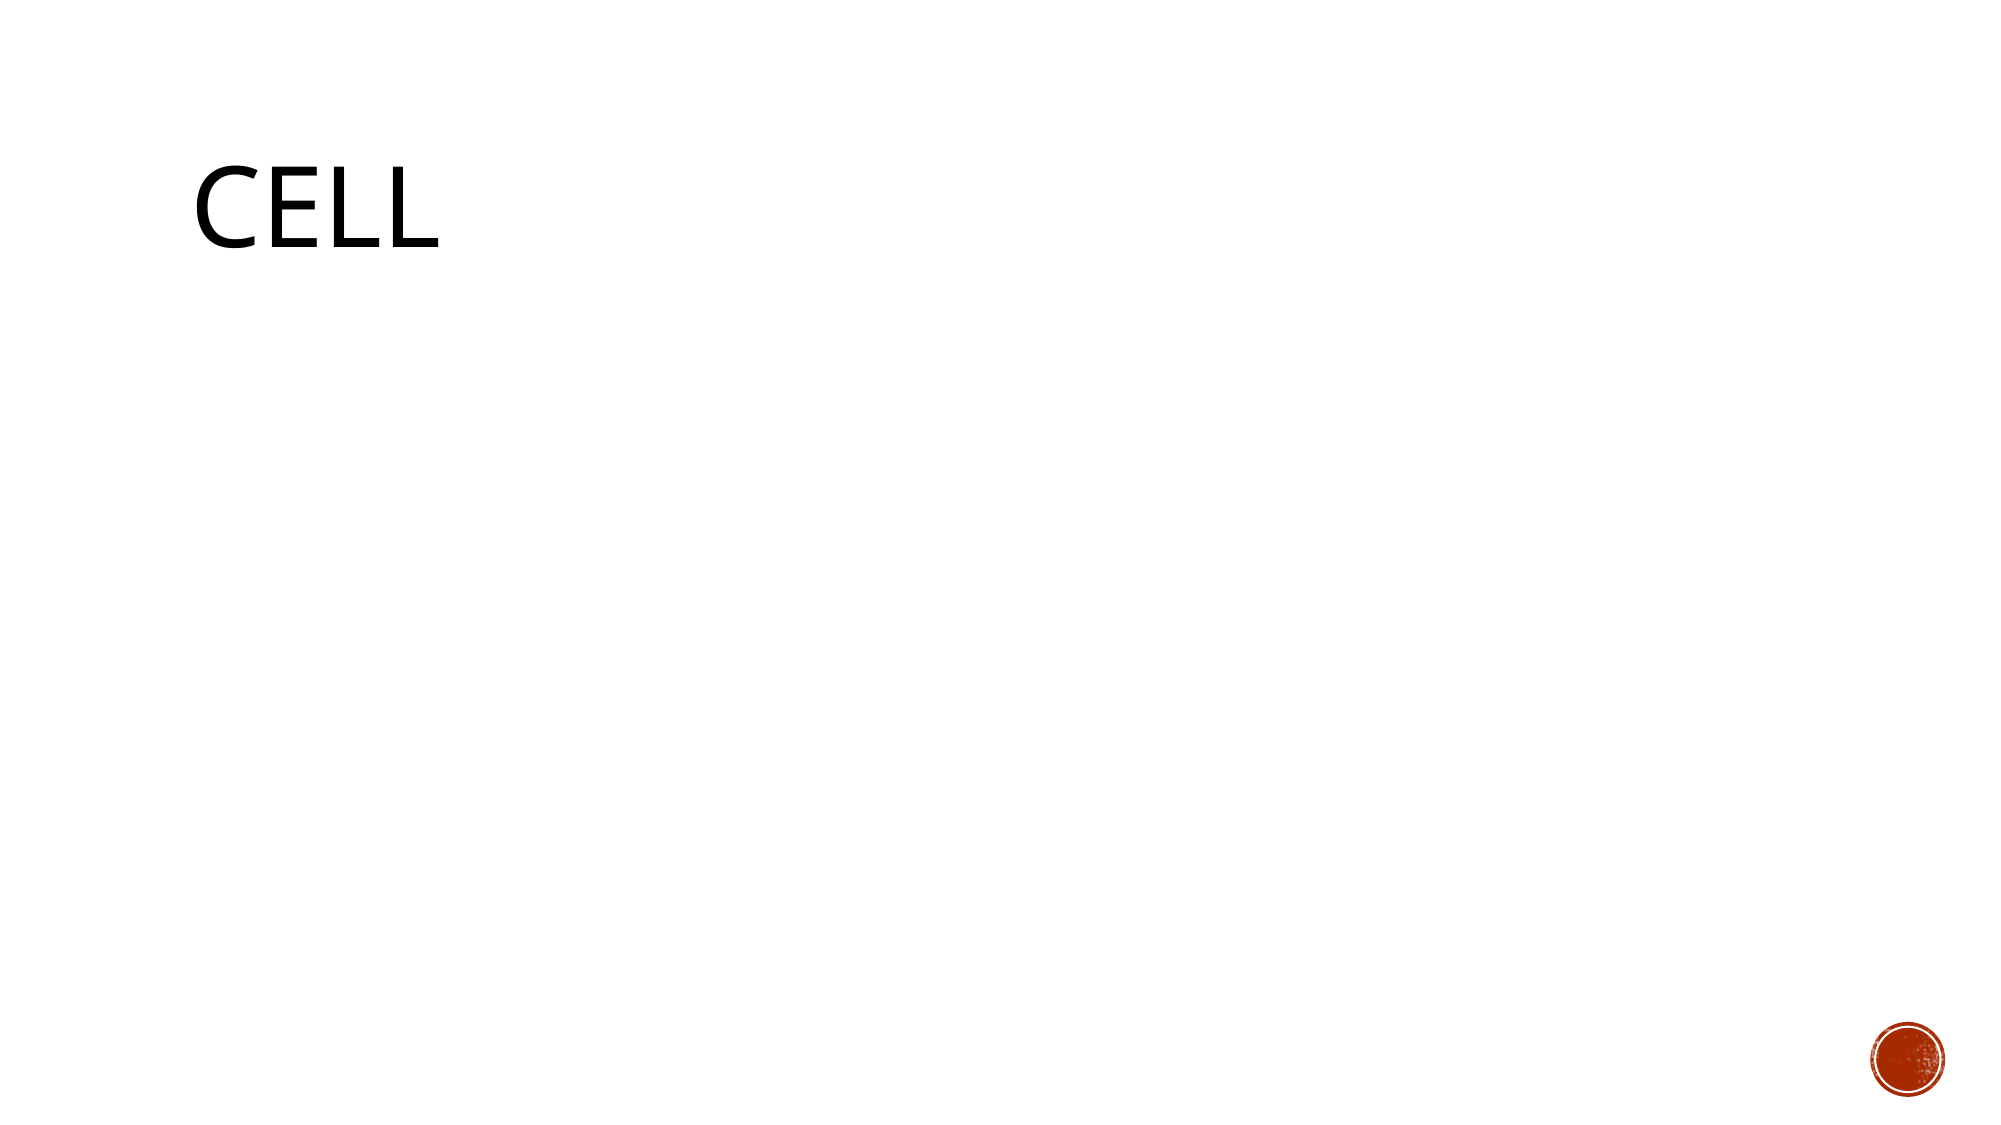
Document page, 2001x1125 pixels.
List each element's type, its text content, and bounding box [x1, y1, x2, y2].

title Cell [175, 79, 1826, 344]
